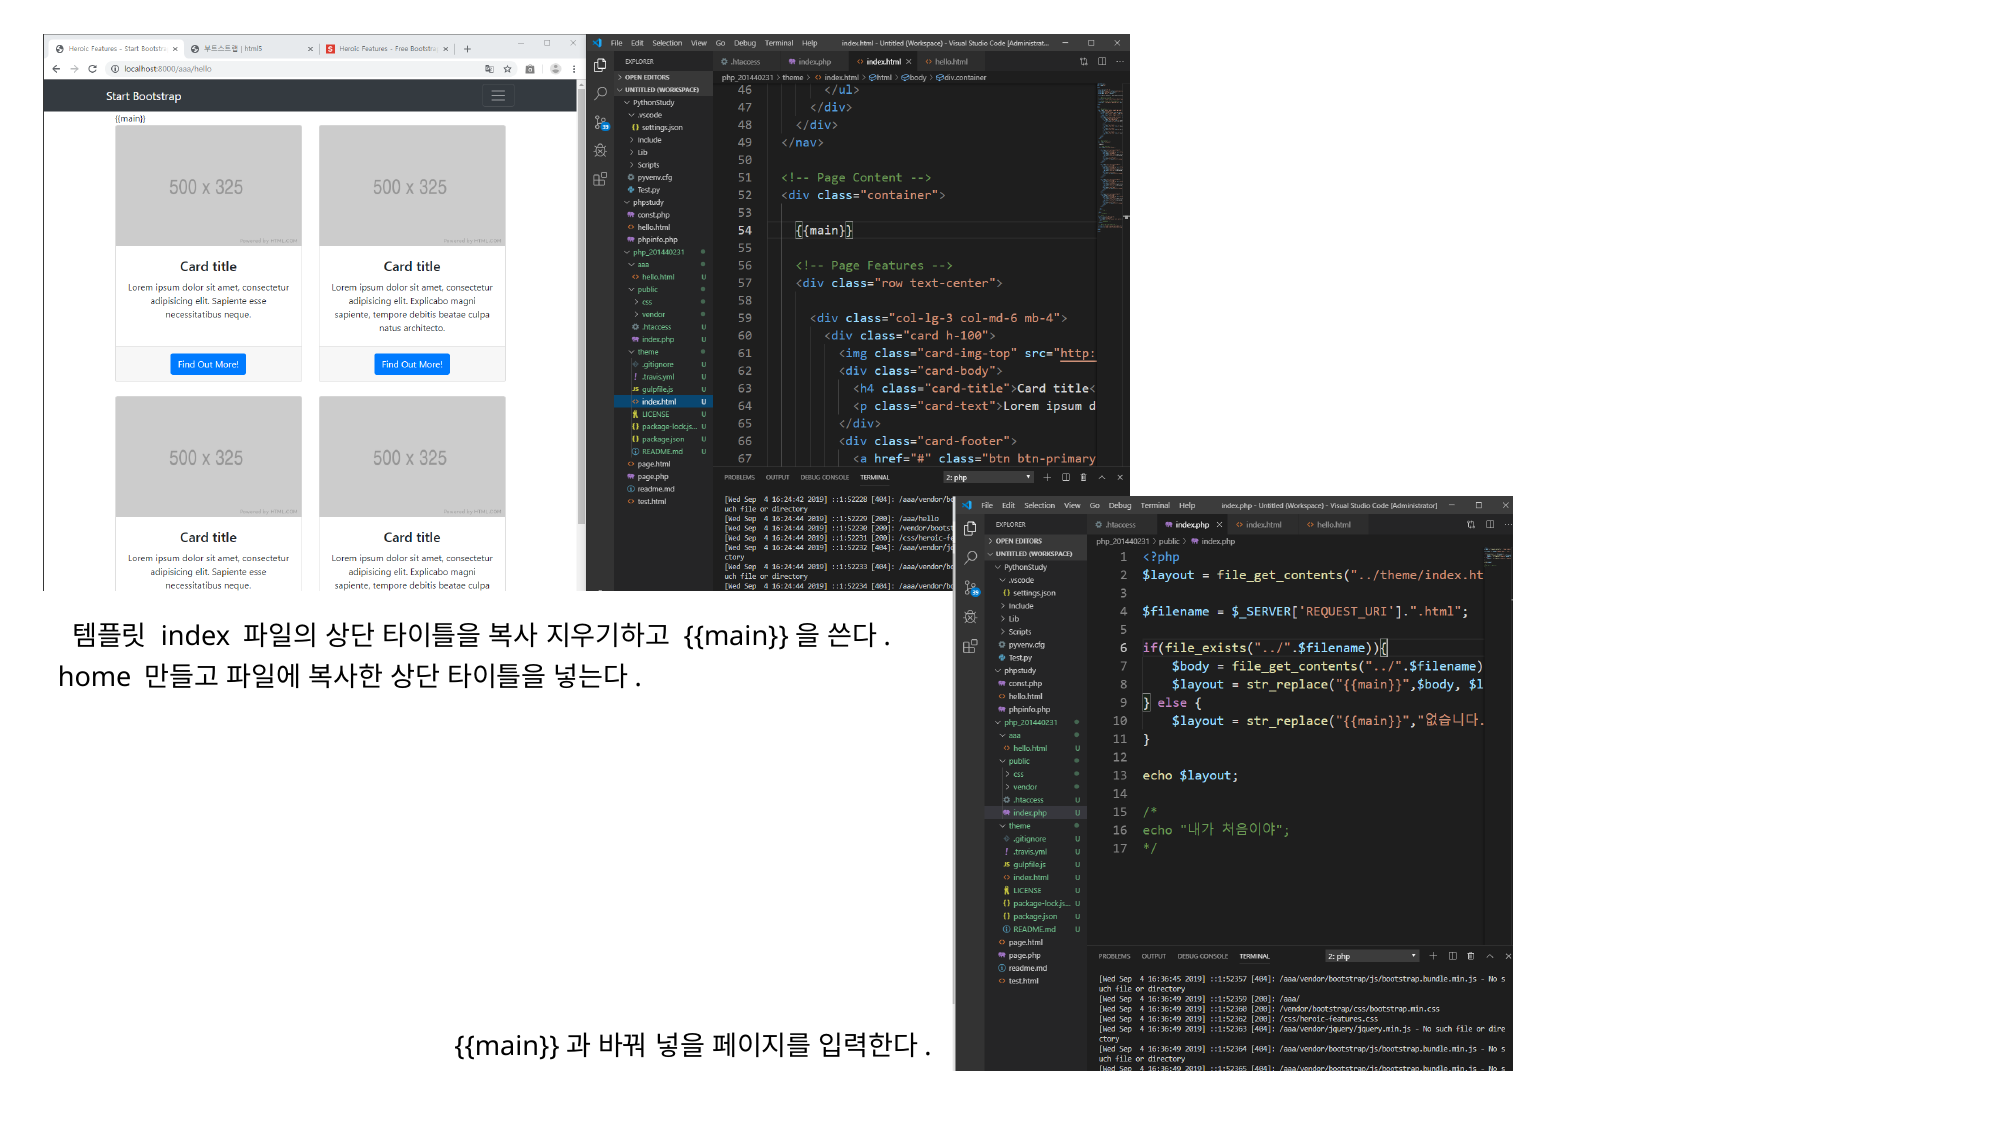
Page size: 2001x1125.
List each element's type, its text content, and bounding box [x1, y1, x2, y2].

picture [43, 34, 1513, 1071]
text_box 템플릿 index 파일의 상단 타이틀을 복사 지우기하고 {{main}}을 쓴다. [57, 611, 906, 659]
text_box {{main}}과 바꿔 넣을 페이지를 입력한다. [439, 1020, 952, 1068]
text_box home 만들고 파일에 복사한 상단 타이틀을 넣는다. [43, 652, 768, 700]
